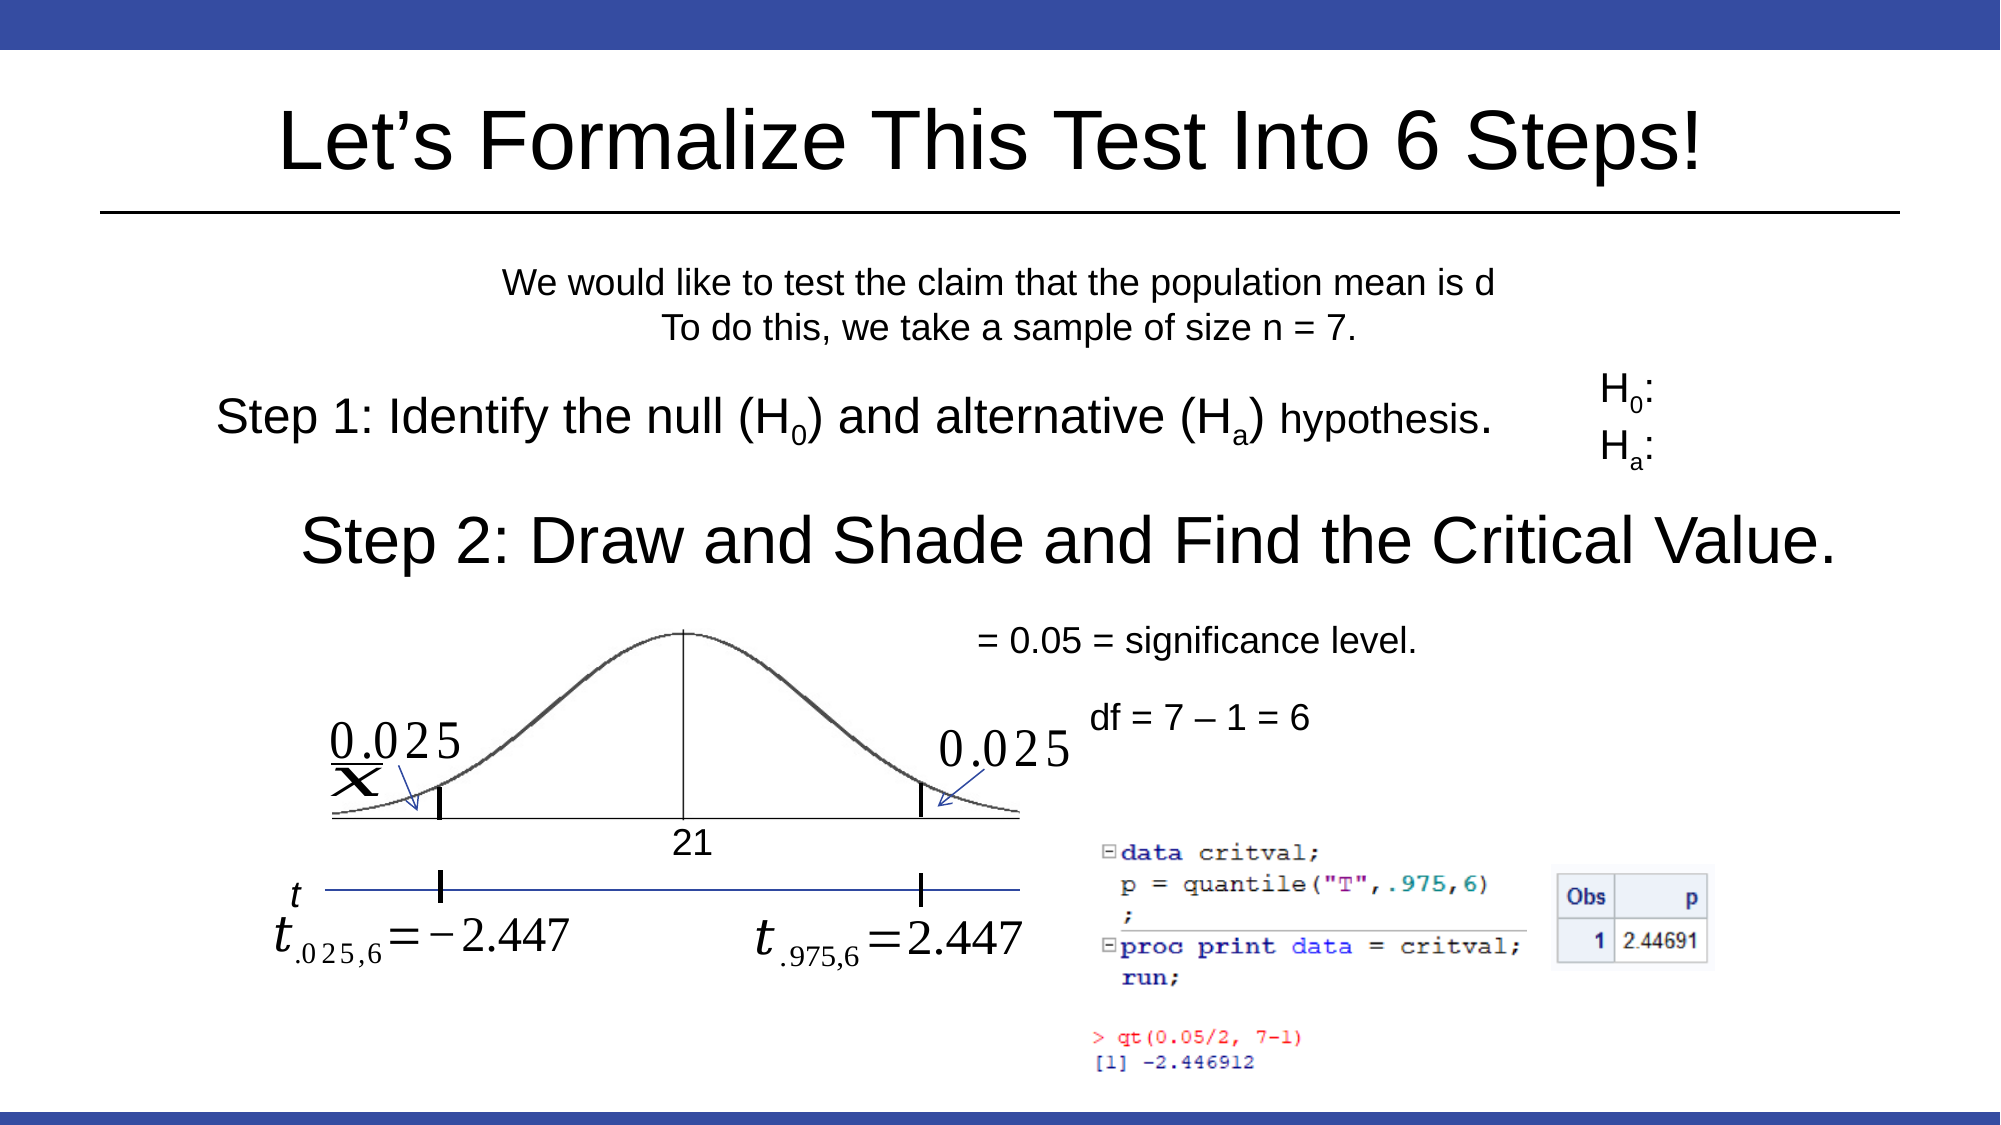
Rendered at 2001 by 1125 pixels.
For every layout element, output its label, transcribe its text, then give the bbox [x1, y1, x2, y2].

text_box Step 2: Draw and Shade and Find the Critical Value. [285, 489, 1875, 585]
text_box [937, 768, 985, 807]
picture [1551, 864, 1716, 971]
text_box df = 7 – 1 = 6 [1074, 685, 1363, 746]
picture [331, 610, 1020, 826]
picture [1090, 822, 1528, 999]
text_box Step 1: Identify the null (H0) and alternative (Ha) hypothesis. [199, 375, 1524, 459]
text_box 21 [657, 834, 738, 871]
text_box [398, 765, 418, 812]
text_box t [275, 862, 316, 923]
picture [1091, 1015, 1342, 1076]
title Let’s Formalize This Test Into 6 Steps! [249, 76, 1734, 195]
